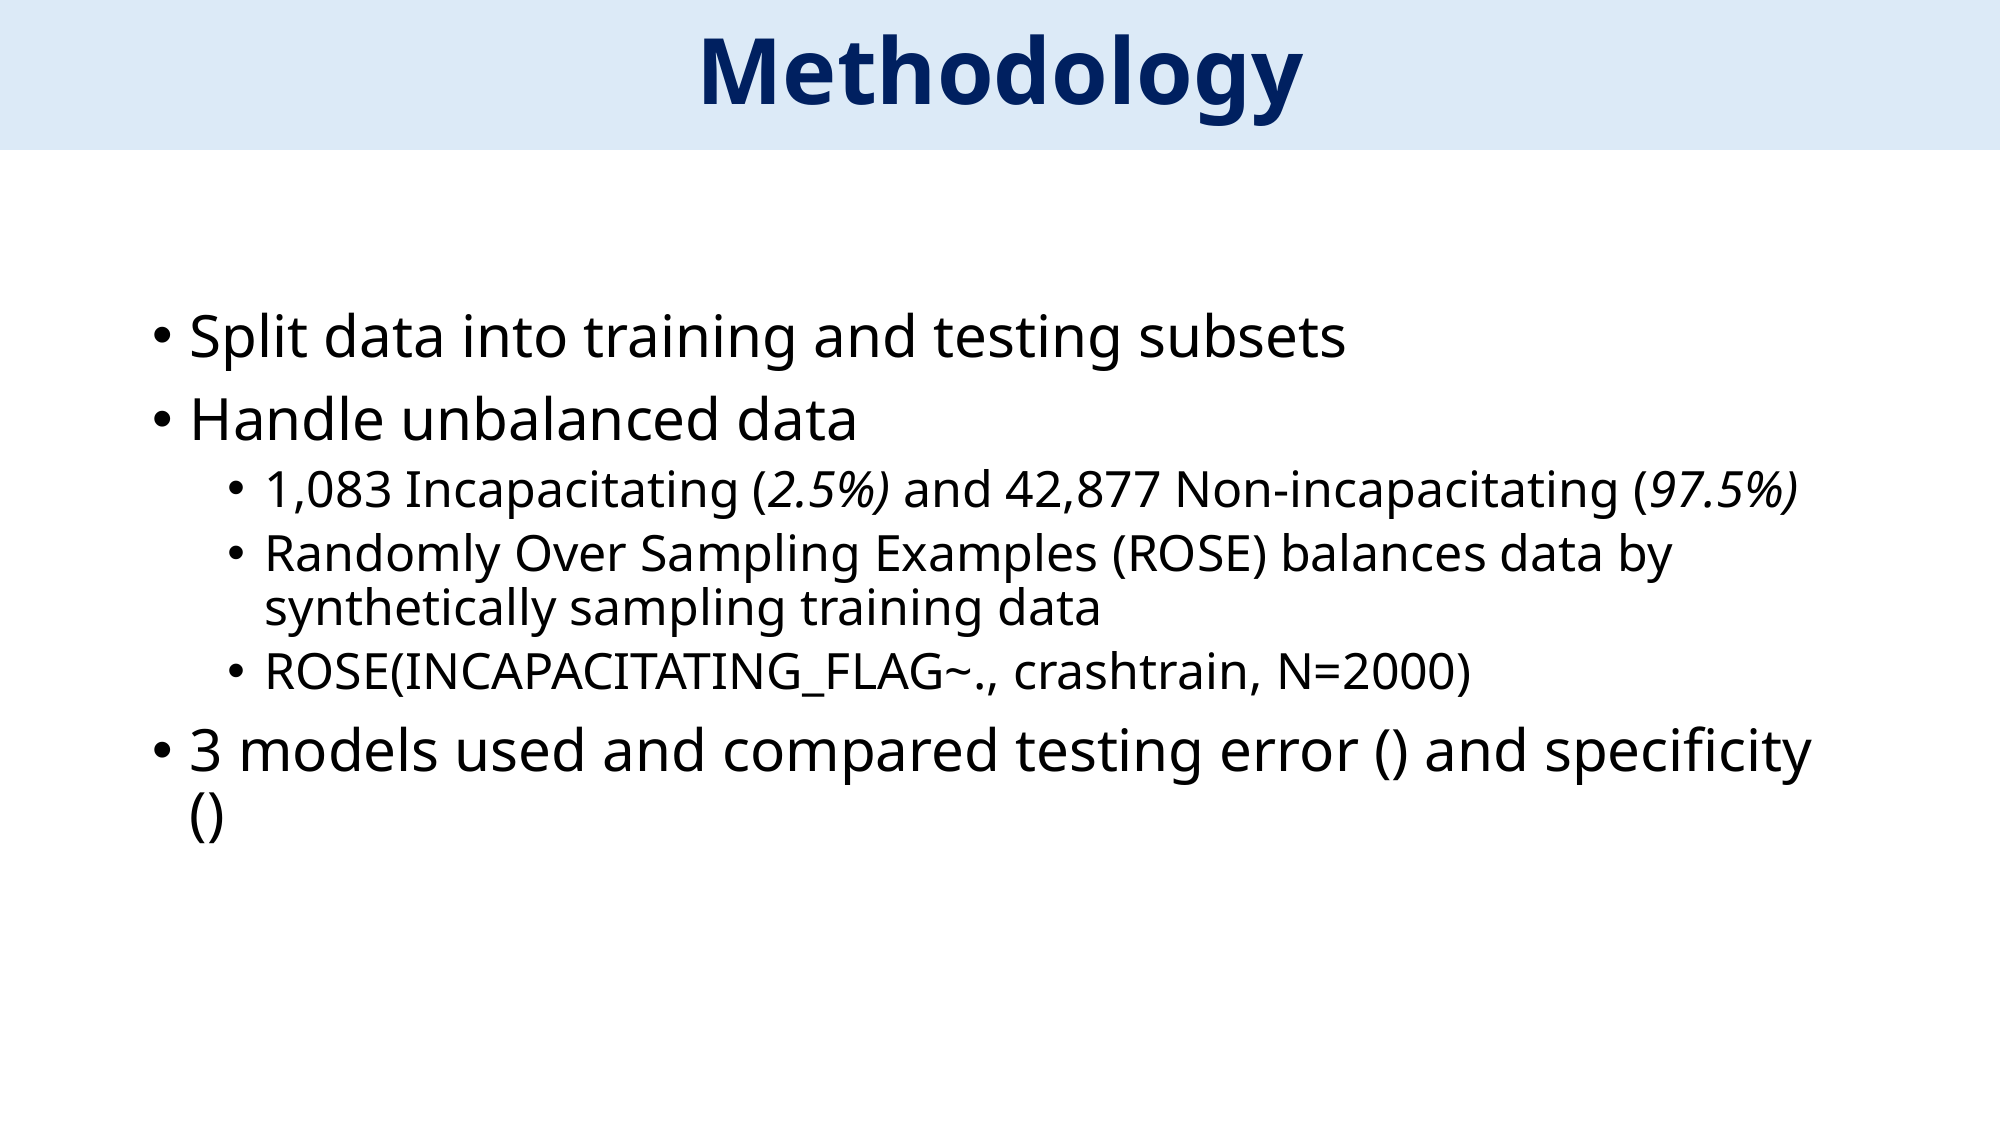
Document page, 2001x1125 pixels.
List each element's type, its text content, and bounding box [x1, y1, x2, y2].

title Methodology [0, 0, 2000, 151]
